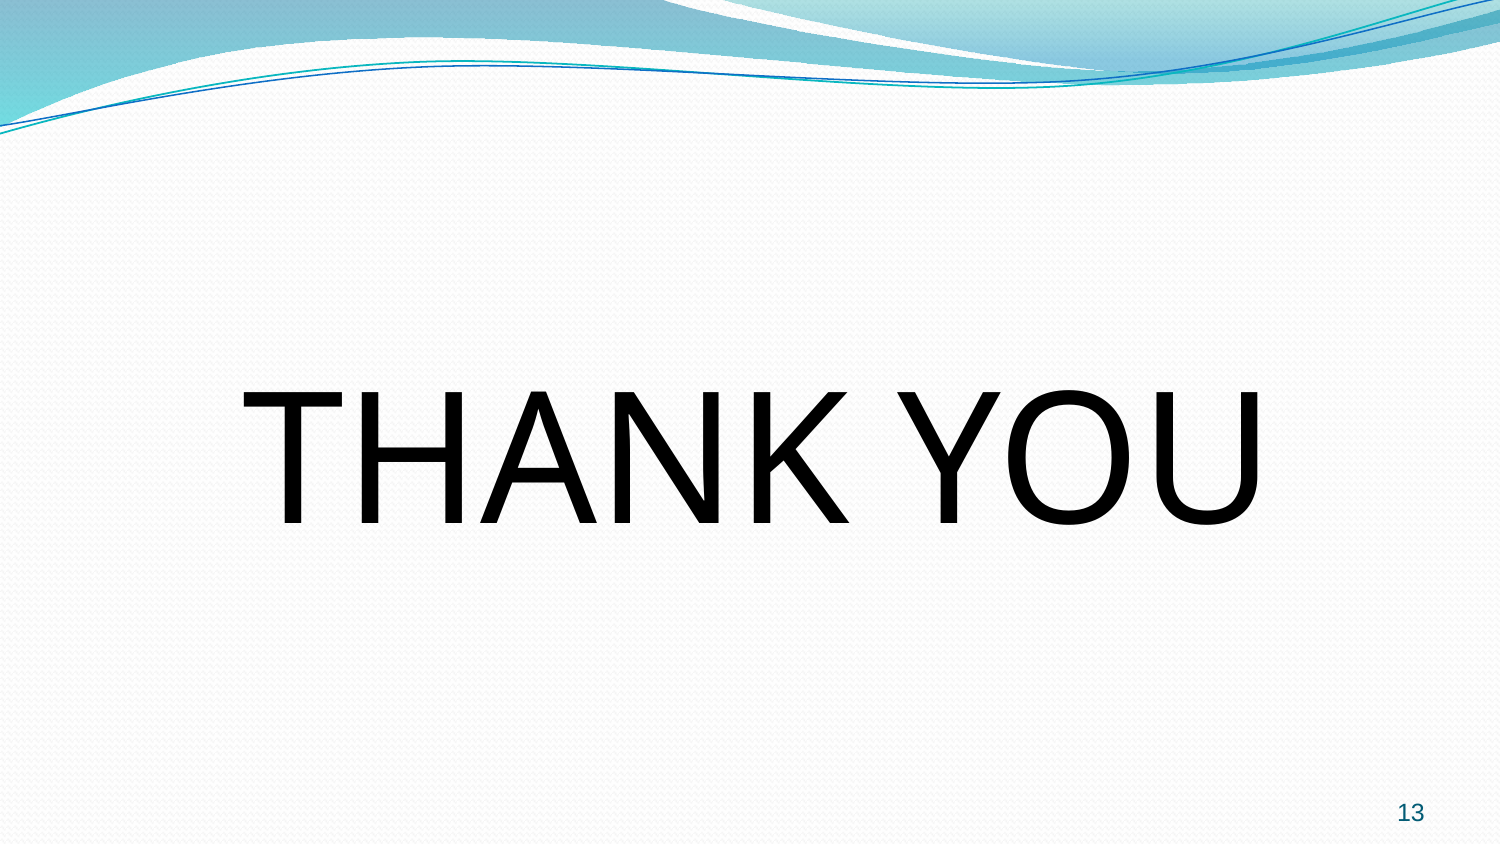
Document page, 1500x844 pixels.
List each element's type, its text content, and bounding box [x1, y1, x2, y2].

text_box THANK YOU [200, 332, 1318, 568]
slide_number 13 [1299, 782, 1425, 827]
